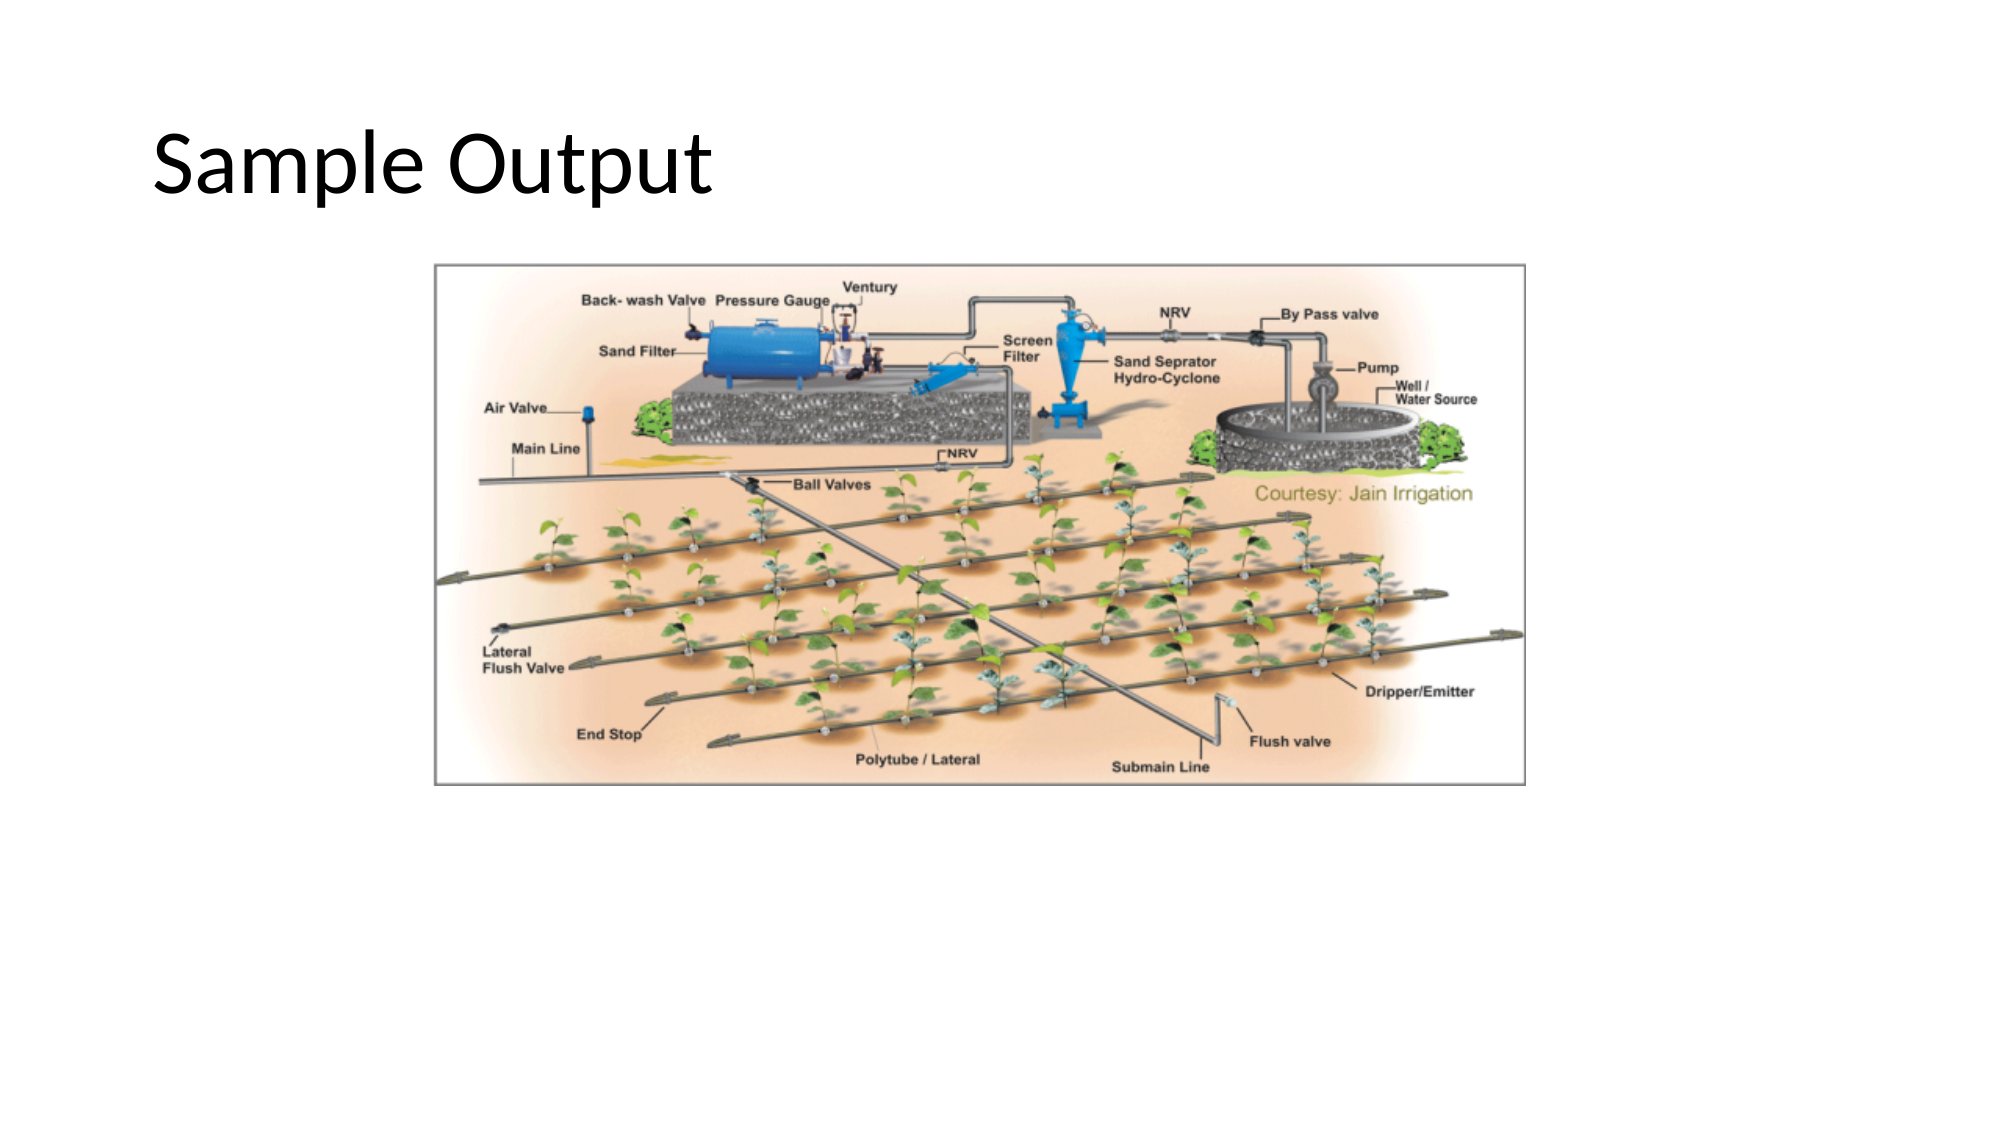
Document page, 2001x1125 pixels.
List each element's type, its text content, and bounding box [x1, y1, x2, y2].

title Sample Output [150, 100, 717, 291]
picture [428, 259, 1526, 787]
